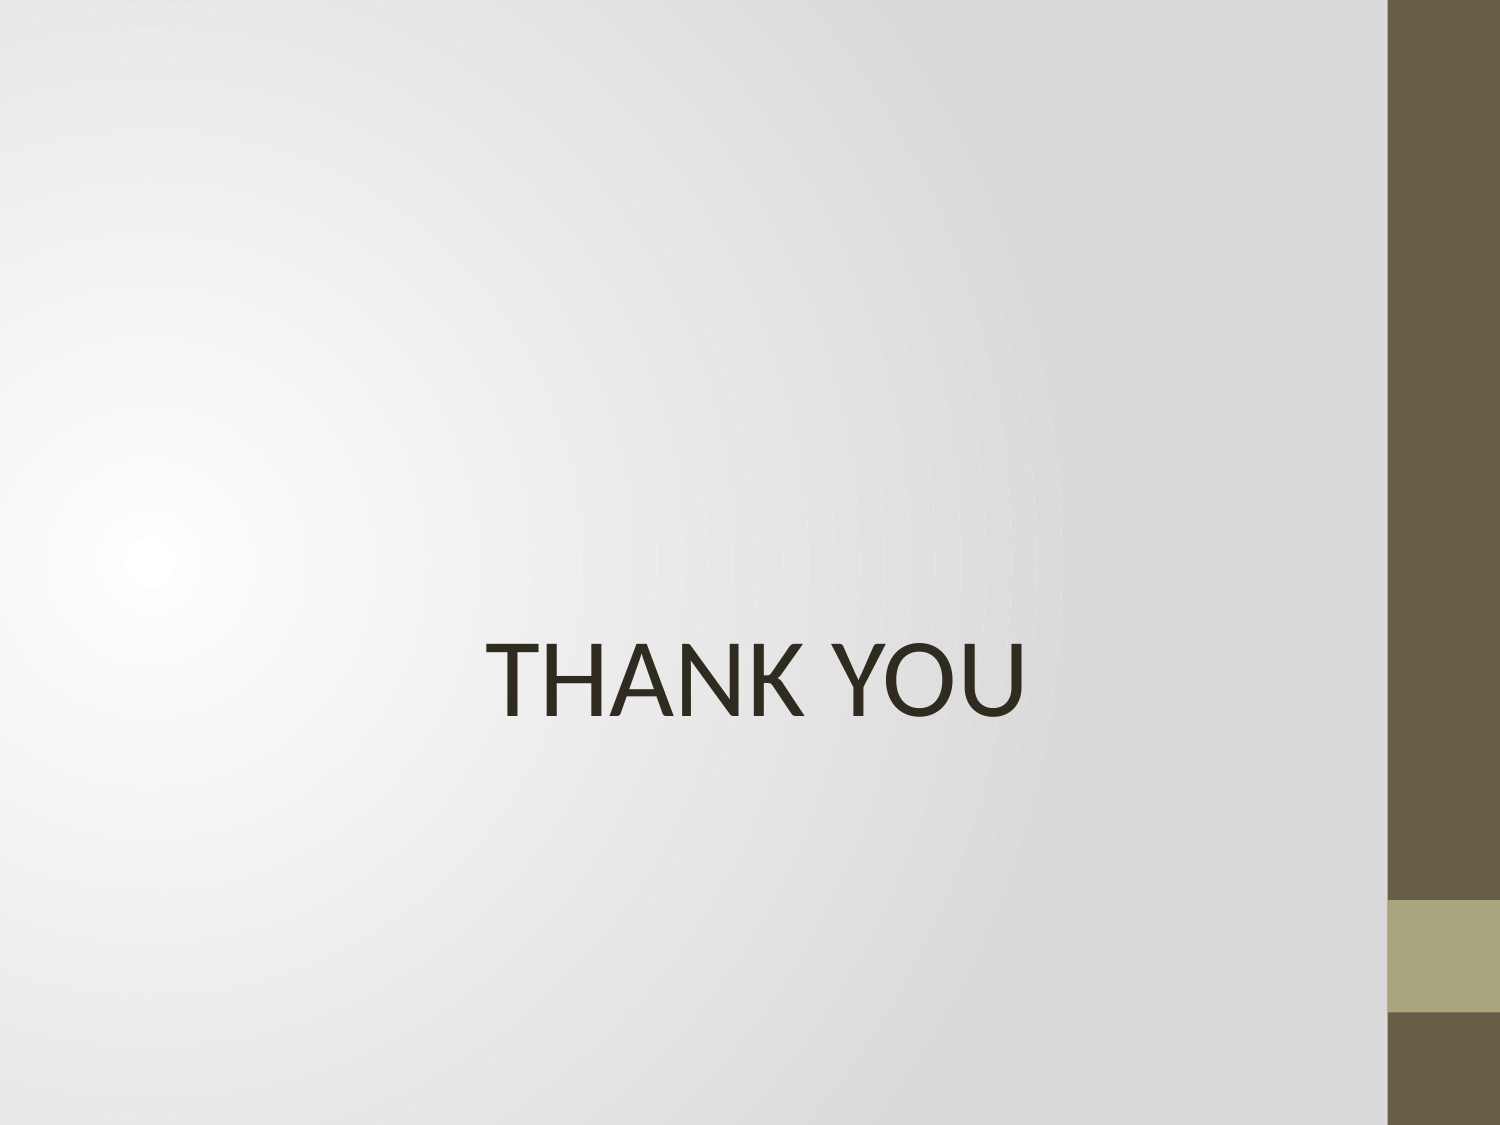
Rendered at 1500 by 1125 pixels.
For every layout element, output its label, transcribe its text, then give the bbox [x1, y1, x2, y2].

list THANK YOU [75, 262, 1325, 1050]
